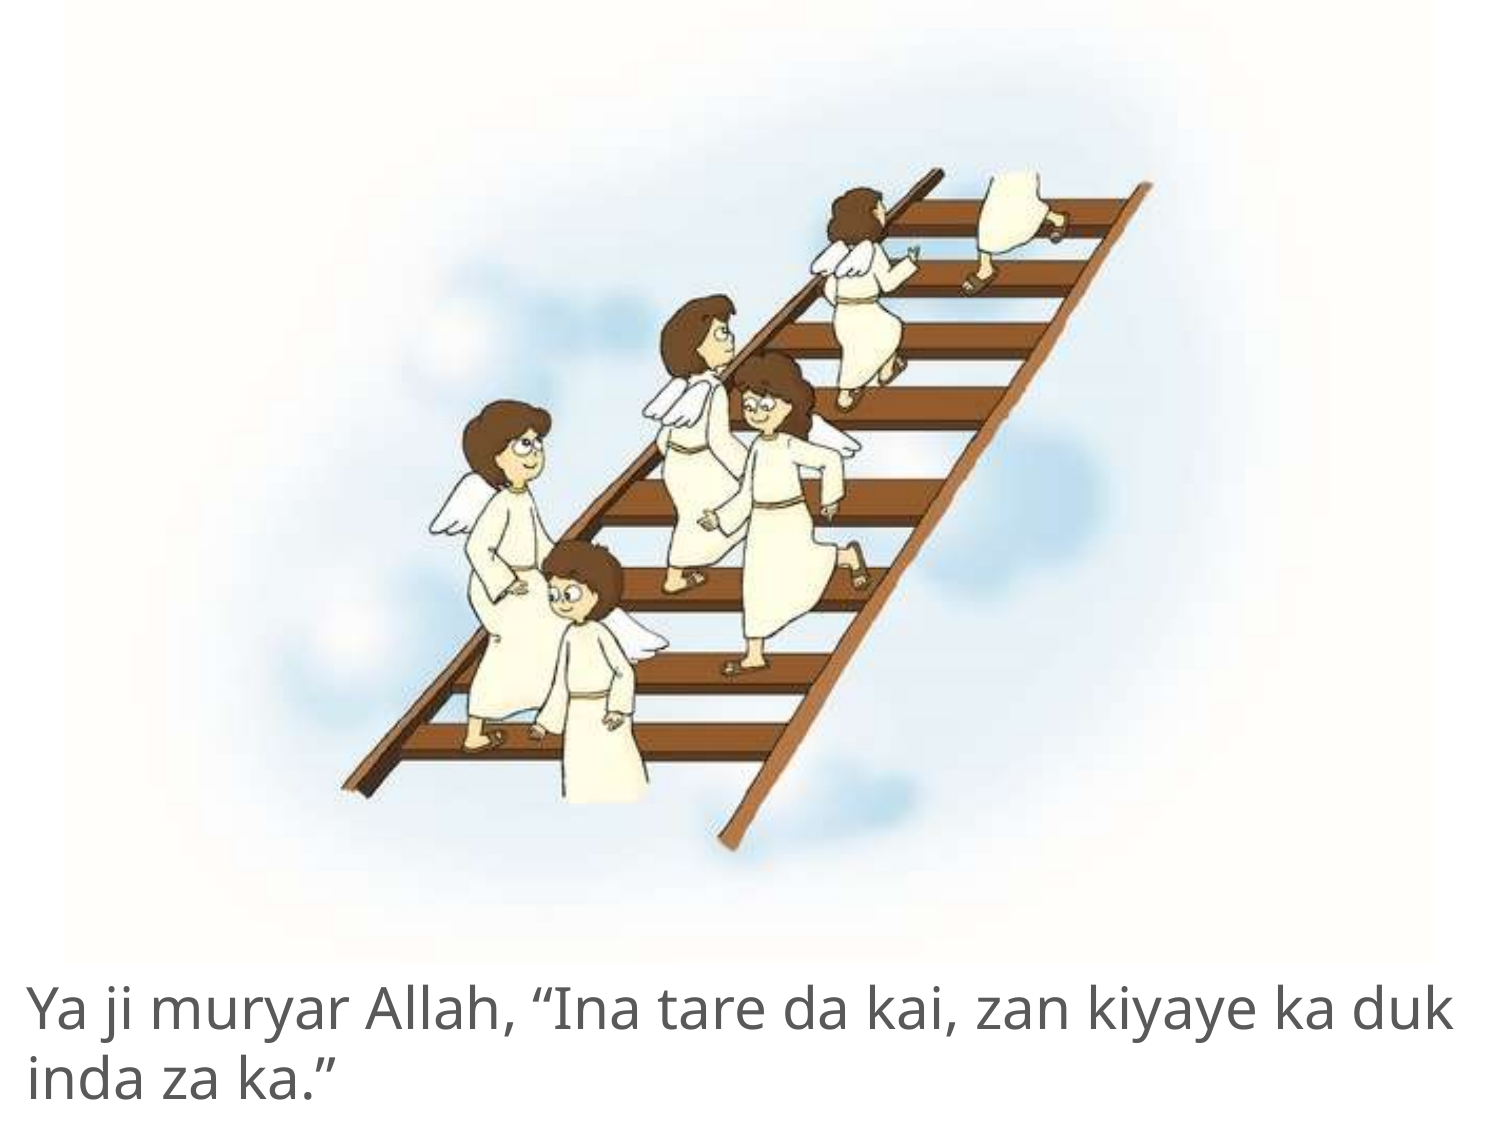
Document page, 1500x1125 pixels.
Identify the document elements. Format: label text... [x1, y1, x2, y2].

picture [64, 0, 1436, 965]
text_box Ya ji muryar Allah, “Ina tare da kai, zan kiyaye ka duk inda za ka.” [11, 964, 1498, 1119]
